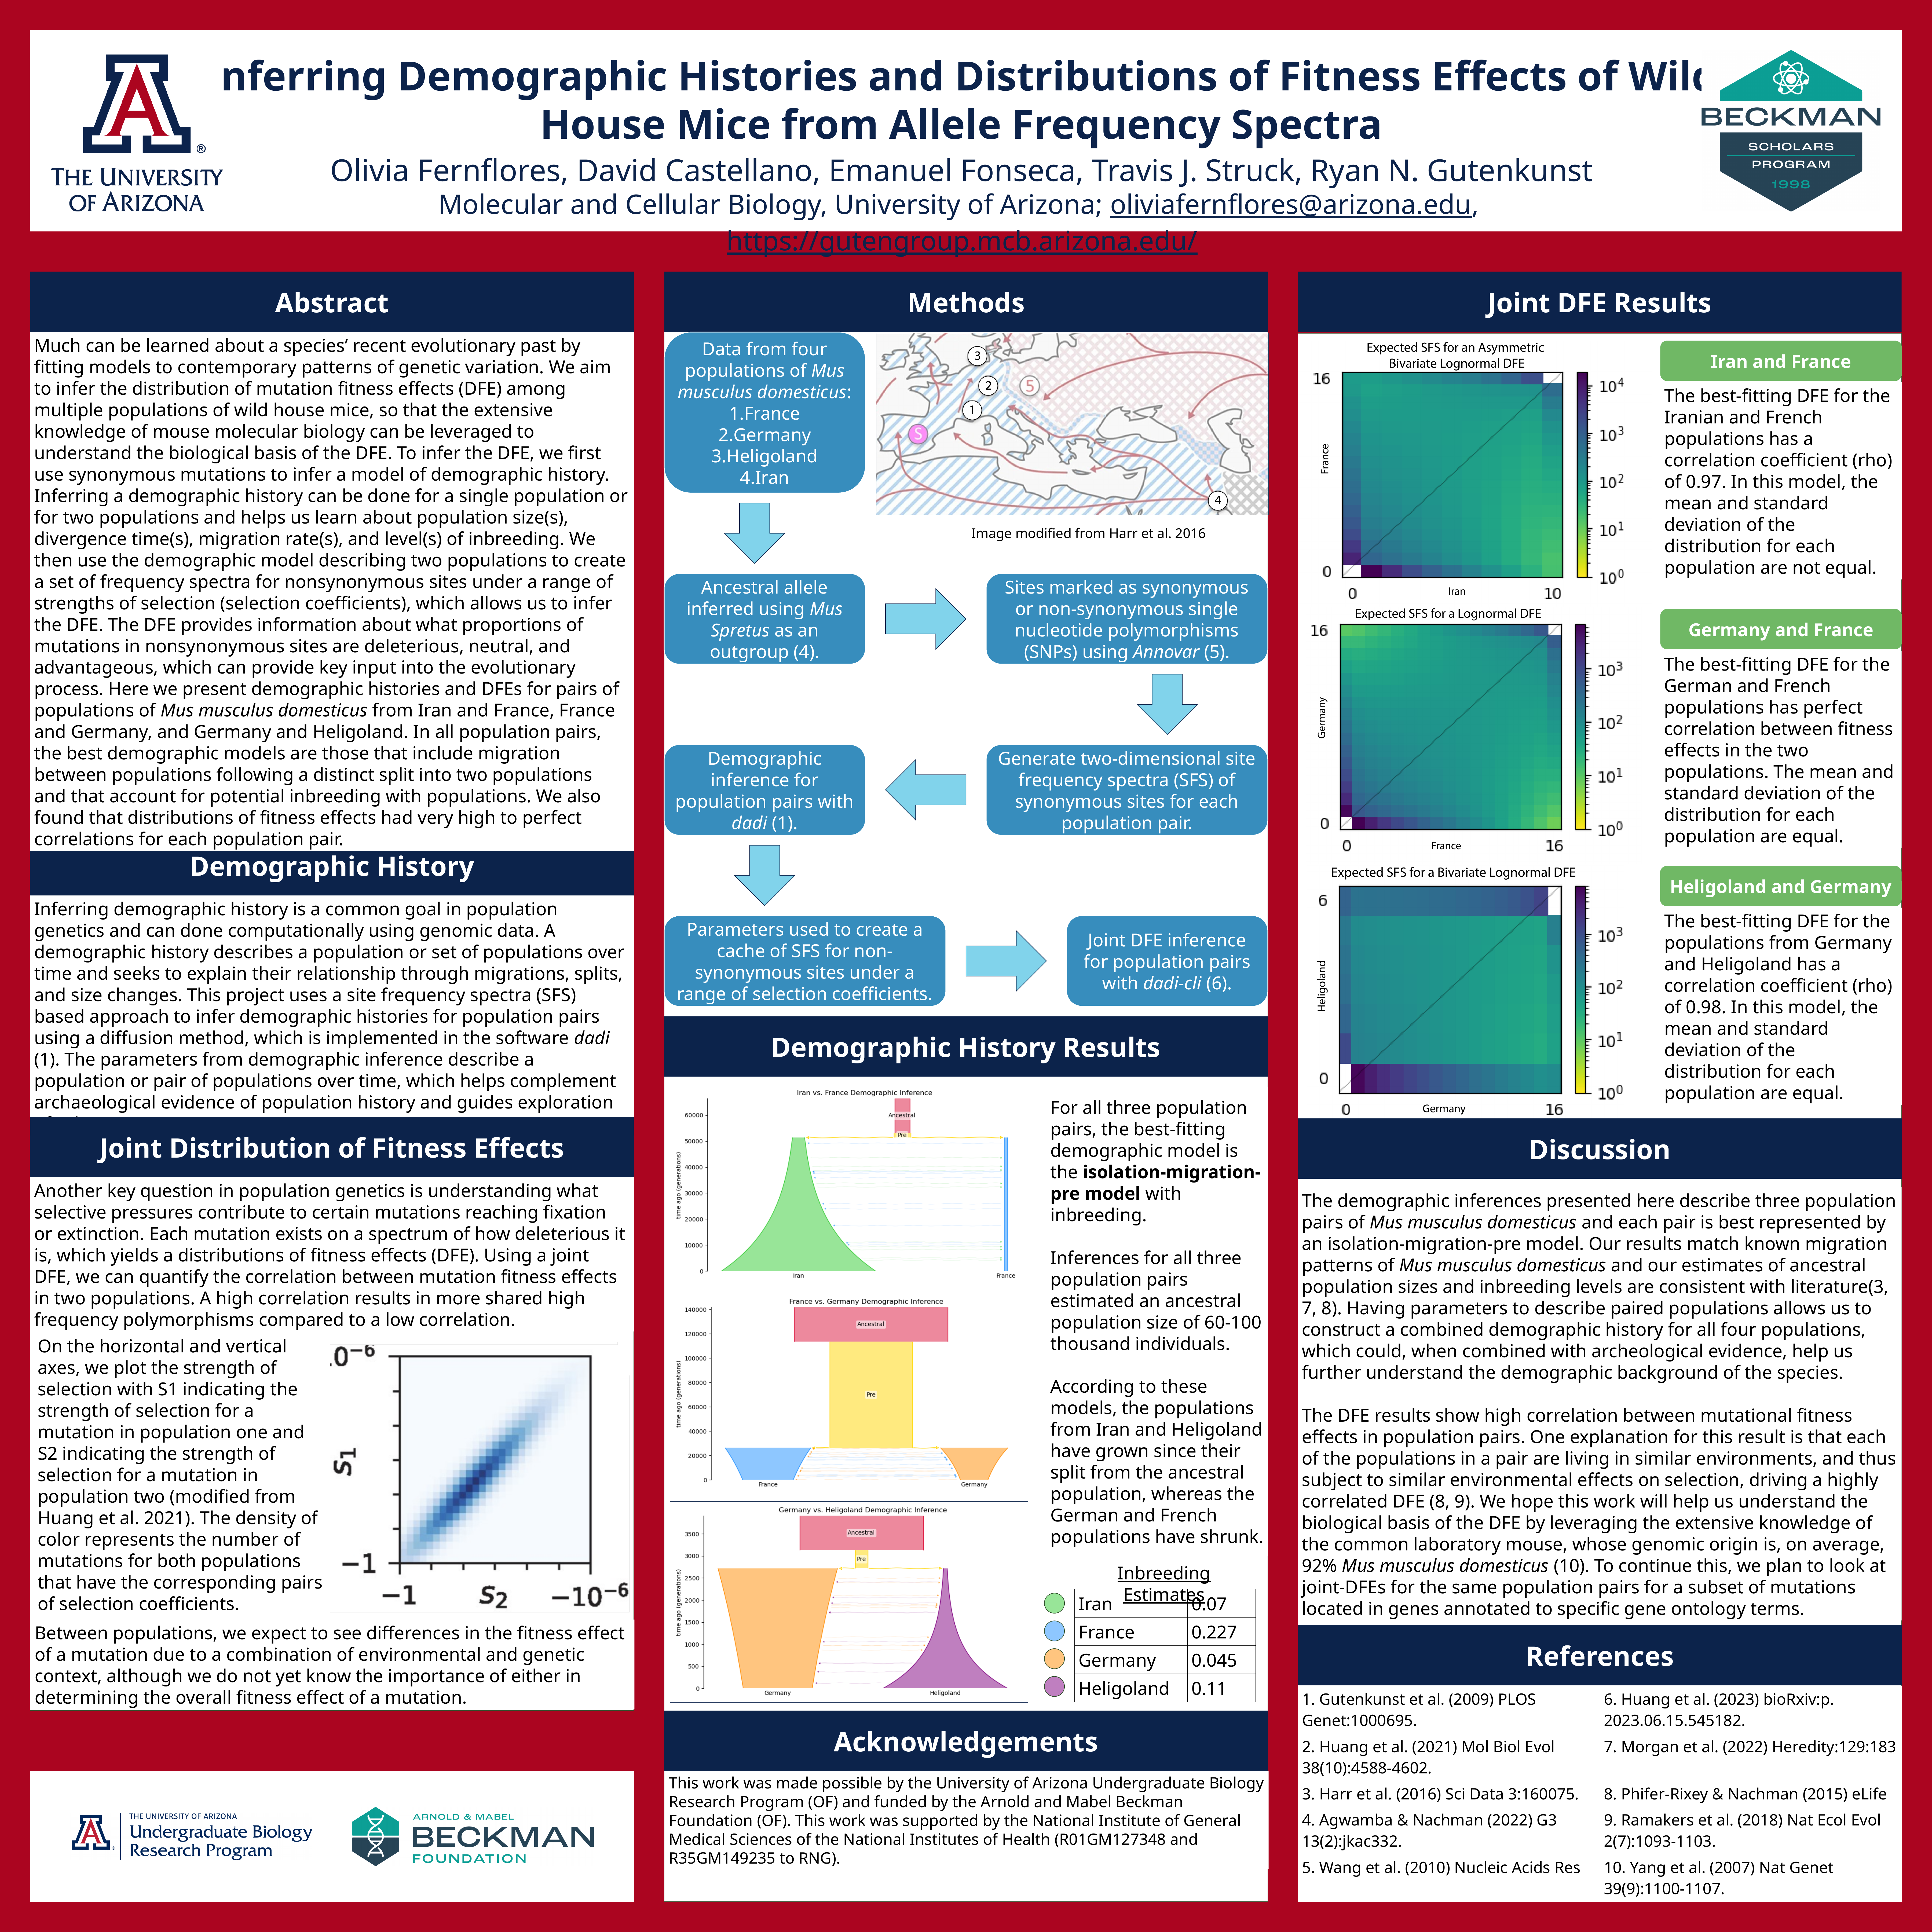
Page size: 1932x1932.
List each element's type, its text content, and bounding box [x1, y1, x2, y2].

table_cell 0.227 [1188, 1618, 1256, 1645]
text_box This work was made possible by the University of Arizona Undergraduate Biology Research Program (OF) and funded by the Arnold and Mabel Beckman Foundation (OF). This work was supported by the National Institute of General Medical Sciences of the National Institutes of Health (R01GM127348 and R35GM149235 to RNG). [665, 1771, 1269, 1869]
picture [1702, 50, 1880, 211]
table_header 0.07 [1188, 1607, 1256, 1617]
text_box Discussion [1298, 1118, 1902, 1179]
text_box [1044, 1648, 1065, 1669]
table_cell 7. Morgan et al. (2022) Heredity:129:183 [1600, 1733, 1902, 1781]
text_box Heligoland and Germany [1660, 866, 1902, 907]
table_cell 5. Wang et al. (2010) Nucleic Acids Res [1298, 1854, 1600, 1902]
table_cell [1034, 1674, 1074, 1702]
table_cell [1034, 1617, 1074, 1646]
picture [670, 1293, 1028, 1494]
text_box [664, 332, 1269, 1006]
table_header [1034, 1589, 1074, 1617]
text_box Iran and France [1660, 340, 1902, 381]
table_cell 8. Phifer-Rixey & Nachman (2015) eLife [1600, 1781, 1902, 1807]
text_box [664, 1006, 1268, 1771]
text_box Olivia Fernflores, David Castellano, Emanuel Fonseca, Travis J. Struck, Ryan N. Gutenkunst Molecular and Cellular Biology, University of Arizona; oliviafernflores@arizona.edu, https://gutengroup.mcb.arizona.edu/ [222, 151, 1702, 260]
text_box References [1298, 1625, 1902, 1685]
table_header 1. Gutenkunst et al. (2009) PLOS Genet:1000695. [1298, 1686, 1600, 1733]
text_box [30, 1771, 634, 1902]
table_cell 4. Agwamba & Nachman (2022) G3 13(2):jkac332. [1298, 1807, 1600, 1854]
table_cell Heligoland [1075, 1674, 1187, 1702]
picture [670, 1084, 1028, 1285]
text_box Methods [664, 272, 1268, 332]
text_box [1044, 1676, 1065, 1697]
title [30, 30, 1902, 232]
table_cell 2. Huang et al. (2021) Mol Biol Evol 38(10):4588-4602. [1298, 1733, 1600, 1781]
text_box Germany and France [1660, 609, 1902, 650]
text_box Inbreeding Estimates [1072, 1560, 1257, 1607]
picture [70, 1813, 312, 1860]
text_box The best-fitting DFE for the Iranian and French populations has a correlation coefficient (rho) of 0.97. In this model, the mean and standard deviation of the distribution for each population are not equal. [1660, 382, 1902, 580]
text_box Abstract [30, 272, 634, 332]
text_box [1298, 333, 1902, 1686]
text_box Much can be learned about a species’ recent evolutionary past by fitting models to contemporary patterns of genetic variation. We aim to infer the distribution of mutation fitness effects (DFE) among multiple populations of wild house mice, so that the extensive knowledge of mouse molecular biology can be leveraged to understand the biological basis of the DFE. To infer the DFE, we first use synonymous mutations to infer a model of demographic history. Inferring a demographic history can be done for a single population or for two populations and helps us learn about population size(s), divergence time(s), migration rate(s), and level(s) of inbreeding. We then use the demographic model describing two populations to create a set of frequency spectra for nonsynonymous sites under a range of strengths of selection (selection coefficients), which allows us to infer the DFE. The DFE provides information about what proportions of mutations in nonsynonymous sites are deleterious, neutral, and advantageous, which can provide key input into the evolutionary process. Here we present demographic histories and DFEs for pairs of populations of Mus musculus domesticus from Iran and France, France and Germany, and Germany and Heligoland. In all population pairs, the best demographic models are those that include migration between populations following a distinct split into two populations and that account for potential inbreeding with populations. We also found that distributions of fitness effects had very high to perfect correlations for each population pair. [30, 332, 634, 851]
picture [670, 1501, 1028, 1703]
text_box Demographic History [30, 851, 634, 895]
table_header 6. Huang et al. (2023) bioRxiv:p. 2023.06.15.545182. [1600, 1686, 1902, 1733]
text_box The best-fitting DFE for the German and French populations has perfect correlation between fitness effects in the two populations. The mean and standard deviation of the distribution for each population are equal. [1660, 651, 1902, 848]
table_cell 0.045 [1188, 1646, 1256, 1674]
text_box Joint DFE Results [1298, 272, 1902, 332]
text_box Inferring Demographic Histories and Distributions of Fitness Effects of Wild House Mice from Allele Frequency Spectra [223, 50, 1702, 151]
table_cell 0.11 [1188, 1674, 1256, 1702]
text_box [664, 1771, 1268, 1902]
table_cell 9. Ramakers et al. (2018) Nat Ecol Evol 2(7):1093-1103. [1600, 1807, 1902, 1854]
table_cell [1034, 1646, 1074, 1674]
picture [1298, 341, 1652, 1129]
text_box The demographic inferences presented here describe three population pairs of Mus musculus domesticus and each pair is best represented by an isolation-migration-pre model. Our results match known migration patterns of Mus musculus domesticus and our estimates of ancestral population sizes and inbreeding levels are consistent with literature(3, 7, 8). Having parameters to describe paired populations allows us to construct a combined demographic history for all four populations, which could, when combined with archeological evidence, help us further understand the demographic background of the species. The DFE results show high correlation between mutational fitness effects in population pairs. One explanation for this result is that each of the populations in a pair are living in similar environments, and thus subject to similar environmental effects on selection, driving a highly correlated DFE (8, 9). We hope this work will help us understand the biological basis of the DFE by leveraging the extensive knowledge of the common laboratory mouse, whose genomic origin is, on average, 92% Mus musculus domesticus (10). To continue this, we plan to look at joint-DFEs for the same population pairs for a subset of mutations located in genes annotated to specific gene ontology terms. [1298, 1187, 1902, 1620]
table_cell 10. Yang et al. (2007) Nat Genet 39(9):1100-1107. [1600, 1854, 1902, 1902]
table_cell 3. Harr et al. (2016) Sci Data 3:160075. [1298, 1781, 1600, 1807]
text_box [30, 1117, 635, 1710]
text_box The best-fitting DFE for the populations from Germany and Heligoland has a correlation coefficient (rho) of 0.98. In this model, the mean and standard deviation of the distribution for each population are equal. [1660, 908, 1902, 1105]
picture [51, 50, 223, 211]
table_header Iran [1075, 1607, 1187, 1617]
text_box Demographic History Results [664, 1016, 1268, 1077]
table_cell Germany [1075, 1646, 1187, 1674]
text_box Acknowledgements [664, 1710, 1268, 1771]
text_box [1044, 1593, 1065, 1614]
text_box Inferring demographic history is a common goal in population genetics and can done computationally using genomic data. A demographic history describes a population or set of populations over time and seeks to explain their relationship through migrations, splits, and size changes. This project uses a site frequency spectra (SFS) based approach to infer demographic histories for population pairs using a diffusion method, which is implemented in the software dadi (1). The parameters from demographic inference describe a population or pair of populations over time, which helps complement archaeological evidence of population history and guides exploration of selection. [30, 895, 634, 1117]
text_box For all three population pairs, the best-fitting demographic model is the isolation-migration-pre model with inbreeding. Inferences for all three population pairs estimated an ancestral population size of 60-100 thousand individuals. According to these models, the populations from Iran and Heligoland have grown since their split from the ancestral population, whereas the German and French populations have shrunk. [1046, 1086, 1268, 1556]
table_cell France [1075, 1618, 1187, 1645]
text_box [1044, 1620, 1065, 1641]
picture [352, 1807, 594, 1866]
